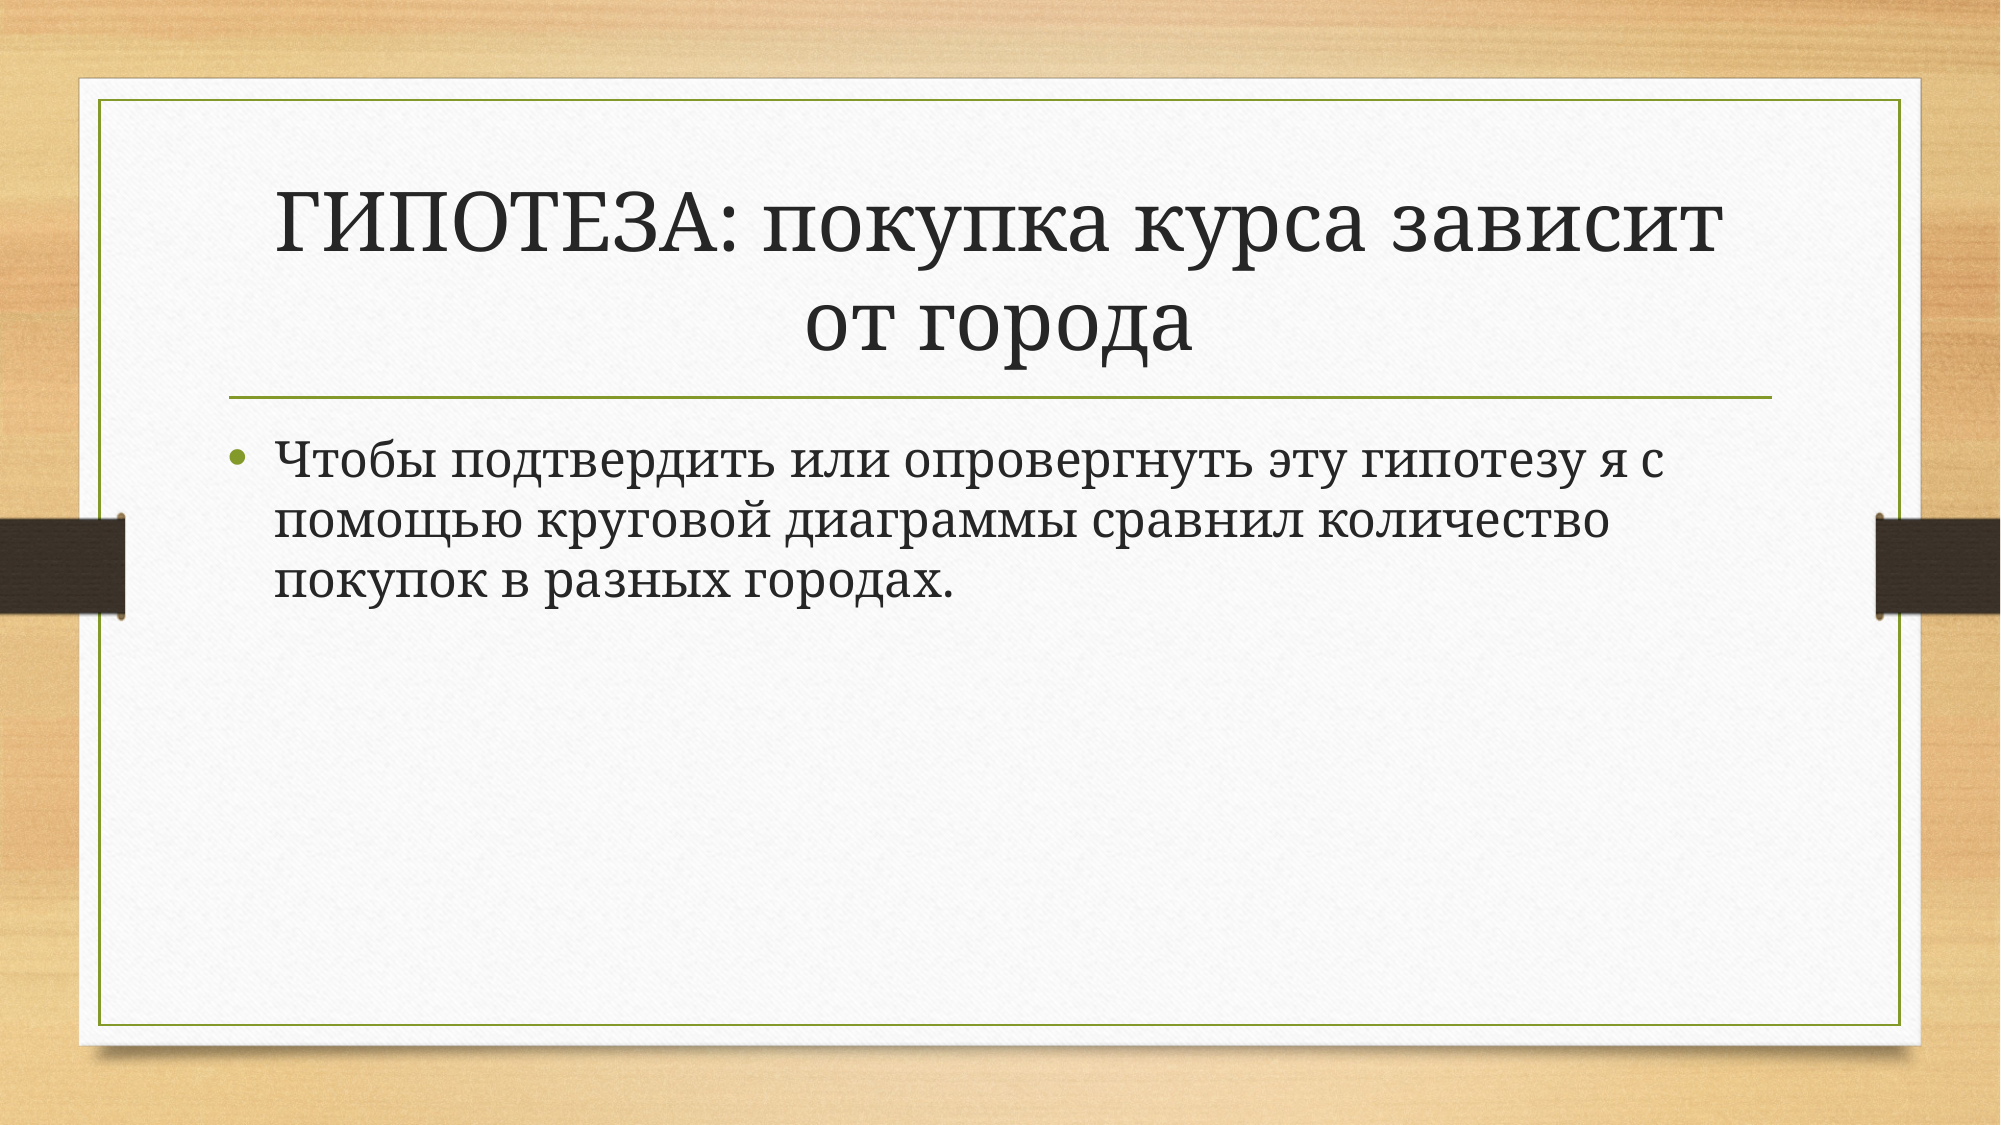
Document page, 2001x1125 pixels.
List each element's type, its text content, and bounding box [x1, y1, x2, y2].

title ГИПОТЕЗА: покупка курса зависит от города [212, 161, 1788, 375]
picture [0, 0, 2001, 1125]
list Чтобы подтвердить или опровергнуть эту гипотезу я с помощью круговой диаграммы сравнил количество покупок в разных городах. [212, 419, 1788, 964]
